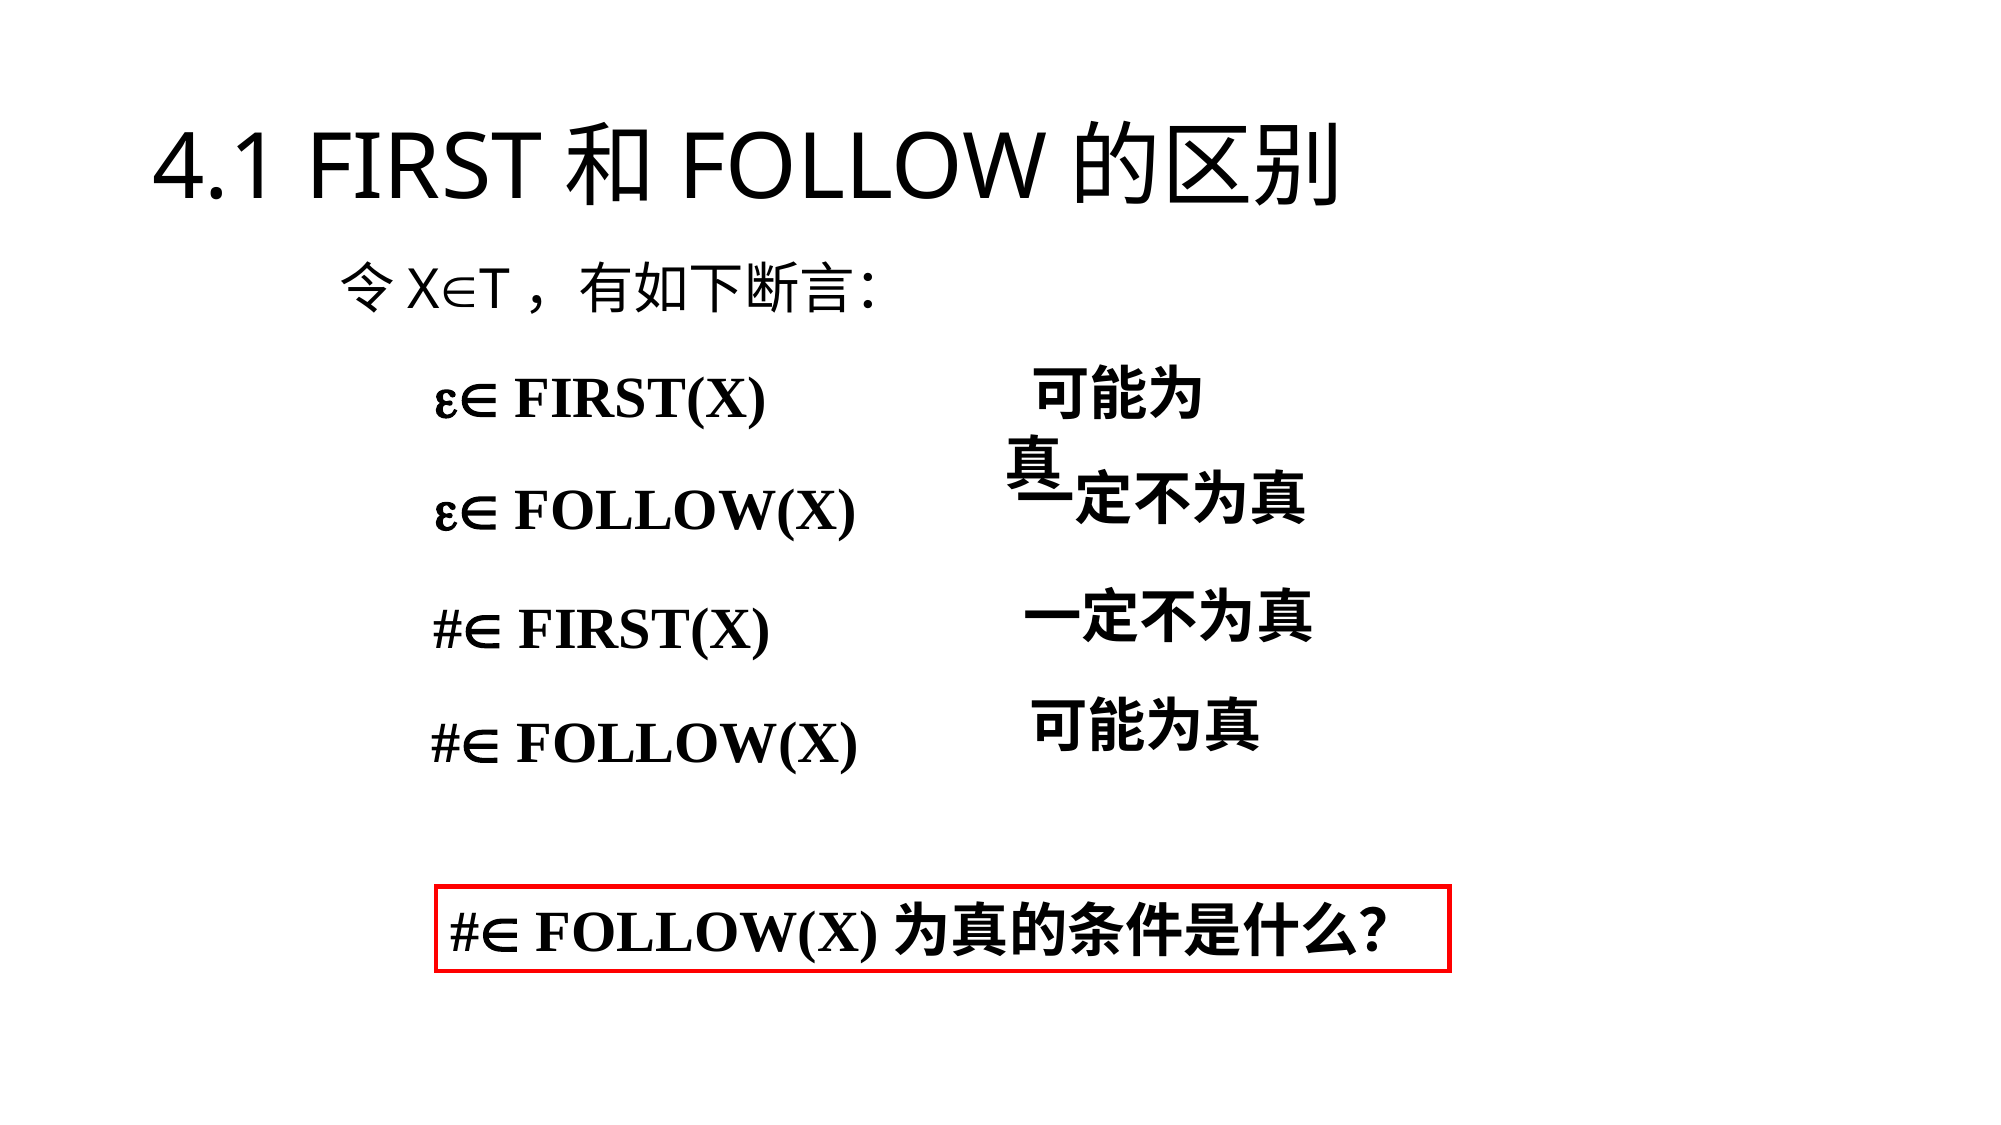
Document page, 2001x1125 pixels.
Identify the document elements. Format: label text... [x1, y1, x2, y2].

title 4.1 FIRST和FOLLOW的区别 [137, 59, 1863, 278]
text_box 一定不为真 [1008, 572, 1365, 657]
text_box 可能为真 [989, 349, 1273, 504]
text_box  FOLLOW(X) [418, 463, 923, 549]
text_box  FIRST(X) [418, 351, 865, 437]
text_box 可能为真 [1014, 680, 1317, 766]
text_box # FOLLOW(X)为真的条件是什么？ [435, 886, 1450, 971]
text_box 一定不为真 [1002, 453, 1444, 539]
text_box # FOLLOW(X) [416, 697, 932, 782]
text_box # FIRST(X) [418, 582, 863, 668]
list 令XT，有如下断言： [324, 253, 1675, 329]
